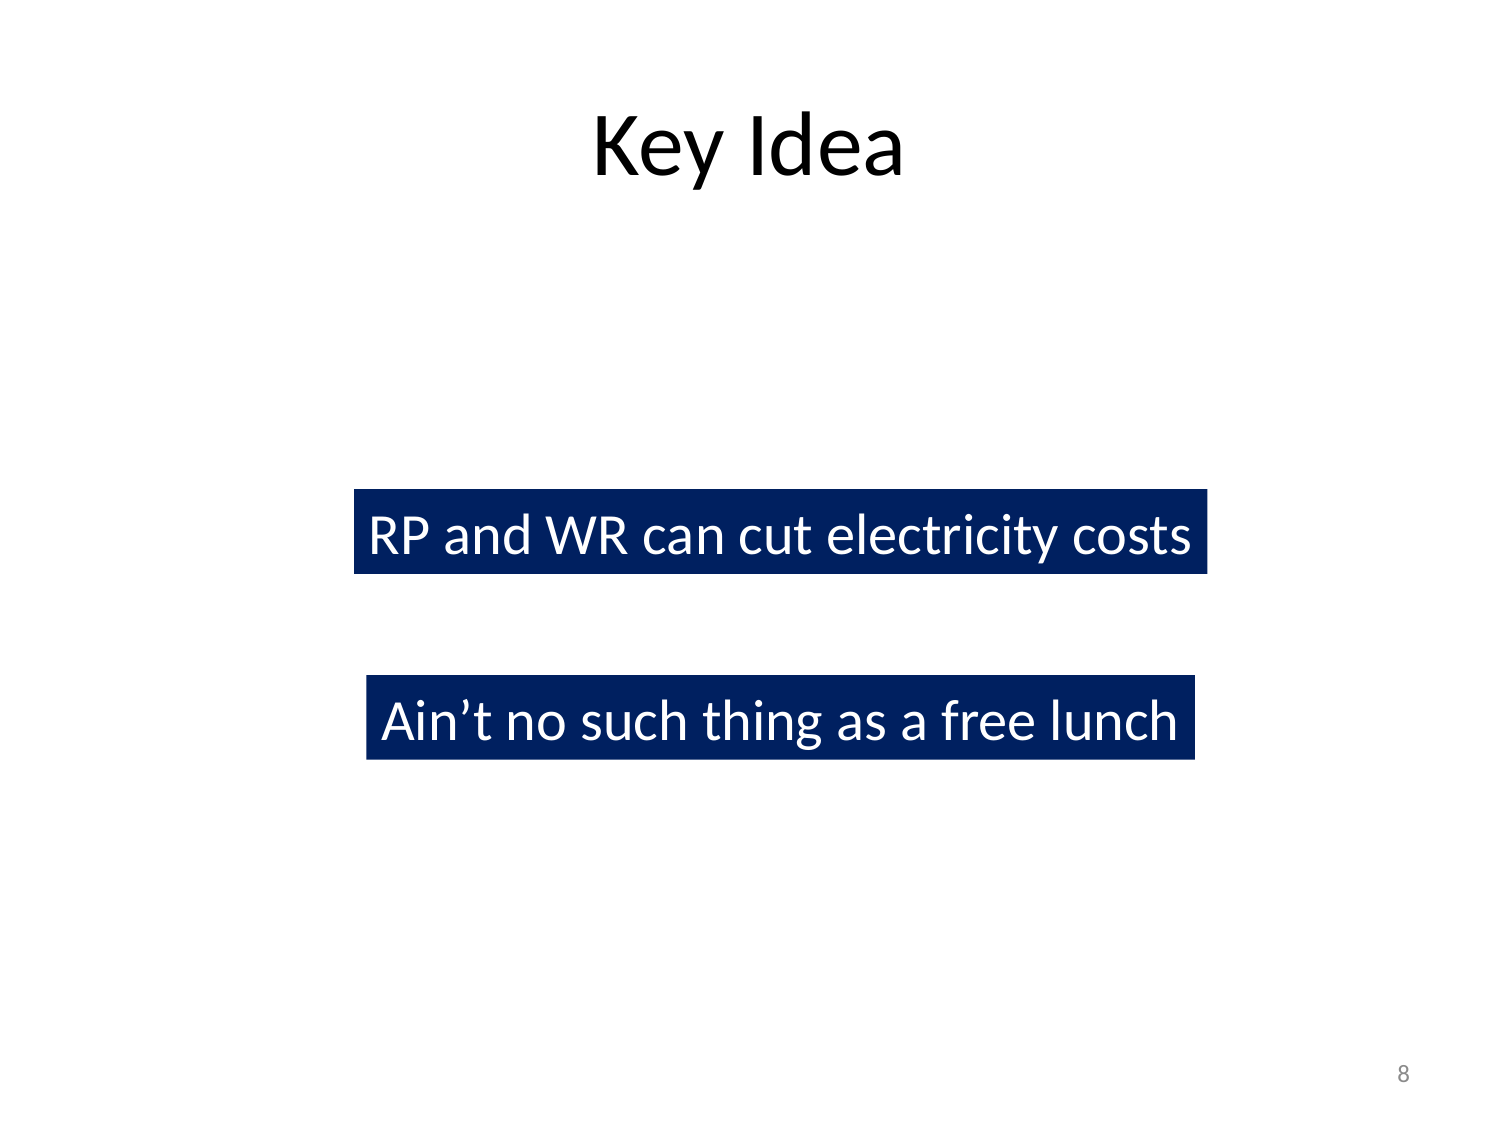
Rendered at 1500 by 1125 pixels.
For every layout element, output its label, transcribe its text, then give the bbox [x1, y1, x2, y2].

text_box RP and WR can cut electricity costs [354, 489, 1208, 574]
text_box Ain’t no such thing as a free lunch [366, 675, 1195, 760]
slide_number 8 [1074, 1042, 1425, 1103]
text_box Key Idea [74, 45, 1425, 233]
